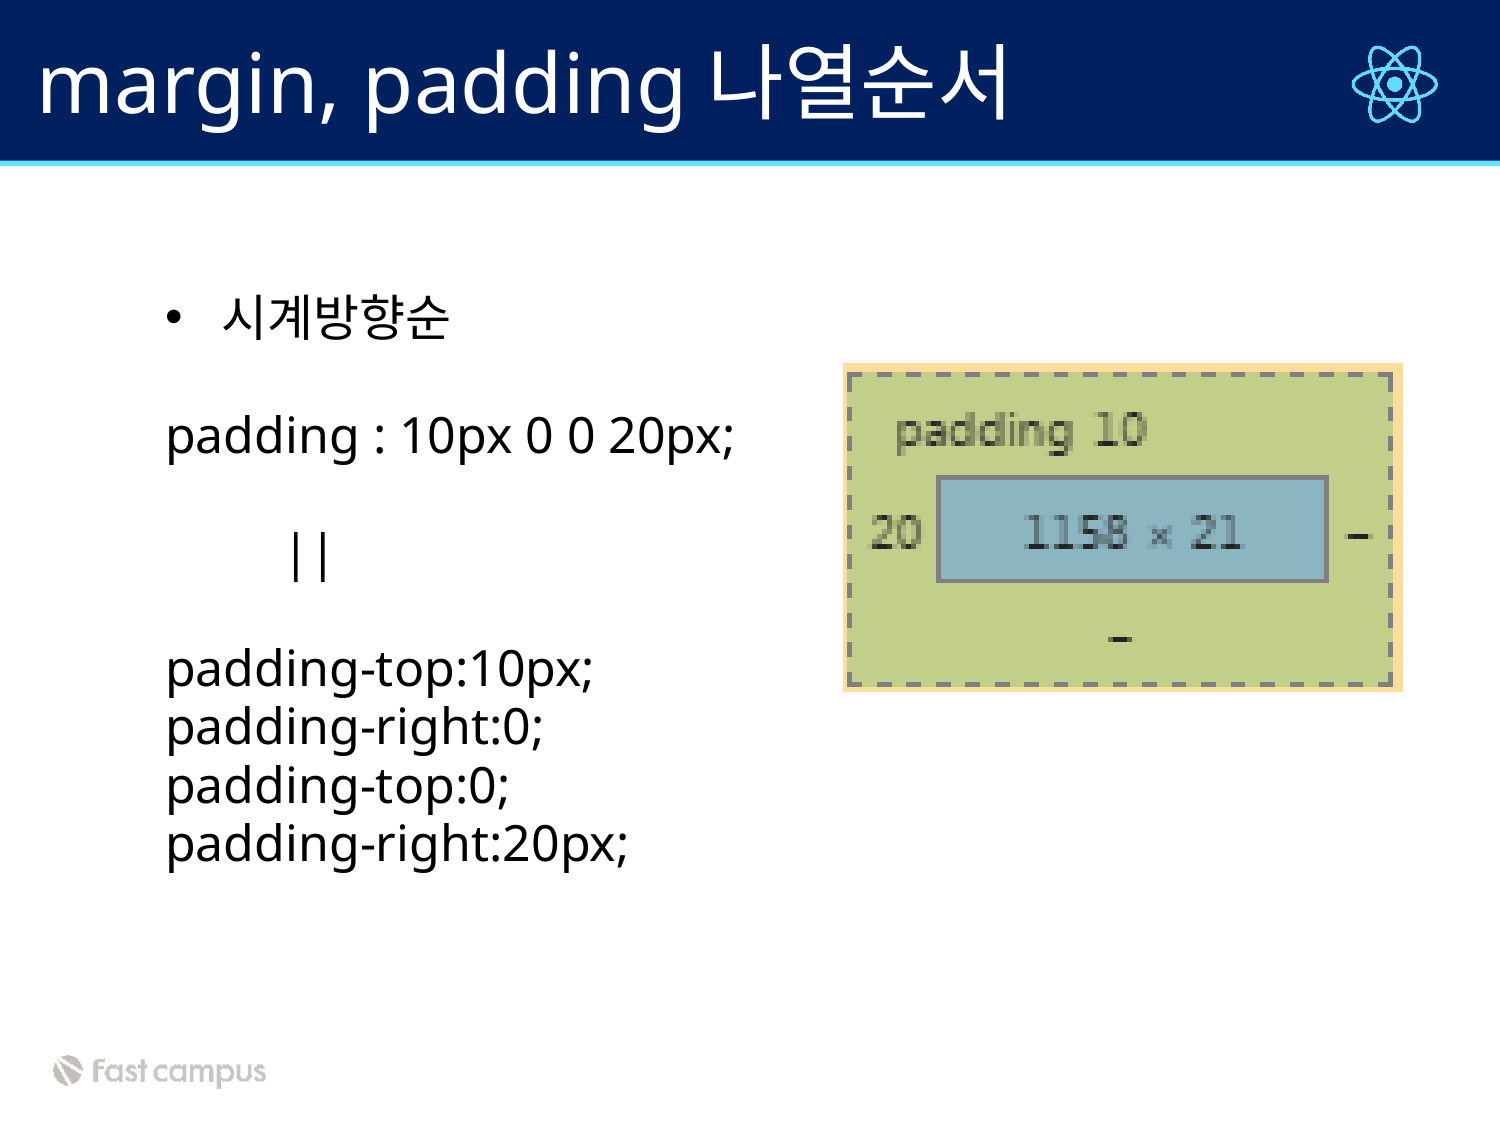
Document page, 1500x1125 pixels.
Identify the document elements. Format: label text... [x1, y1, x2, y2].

picture [843, 362, 1403, 692]
picture [1380, 36, 1444, 135]
picture [53, 1046, 266, 1094]
list 시계방향순 padding : 10px 0 0 20px; || padding-top:10px; padding-right:0; padding-top:0; padding-right:20px; [157, 290, 1343, 953]
title margin, padding나열순서 [28, 0, 1380, 175]
